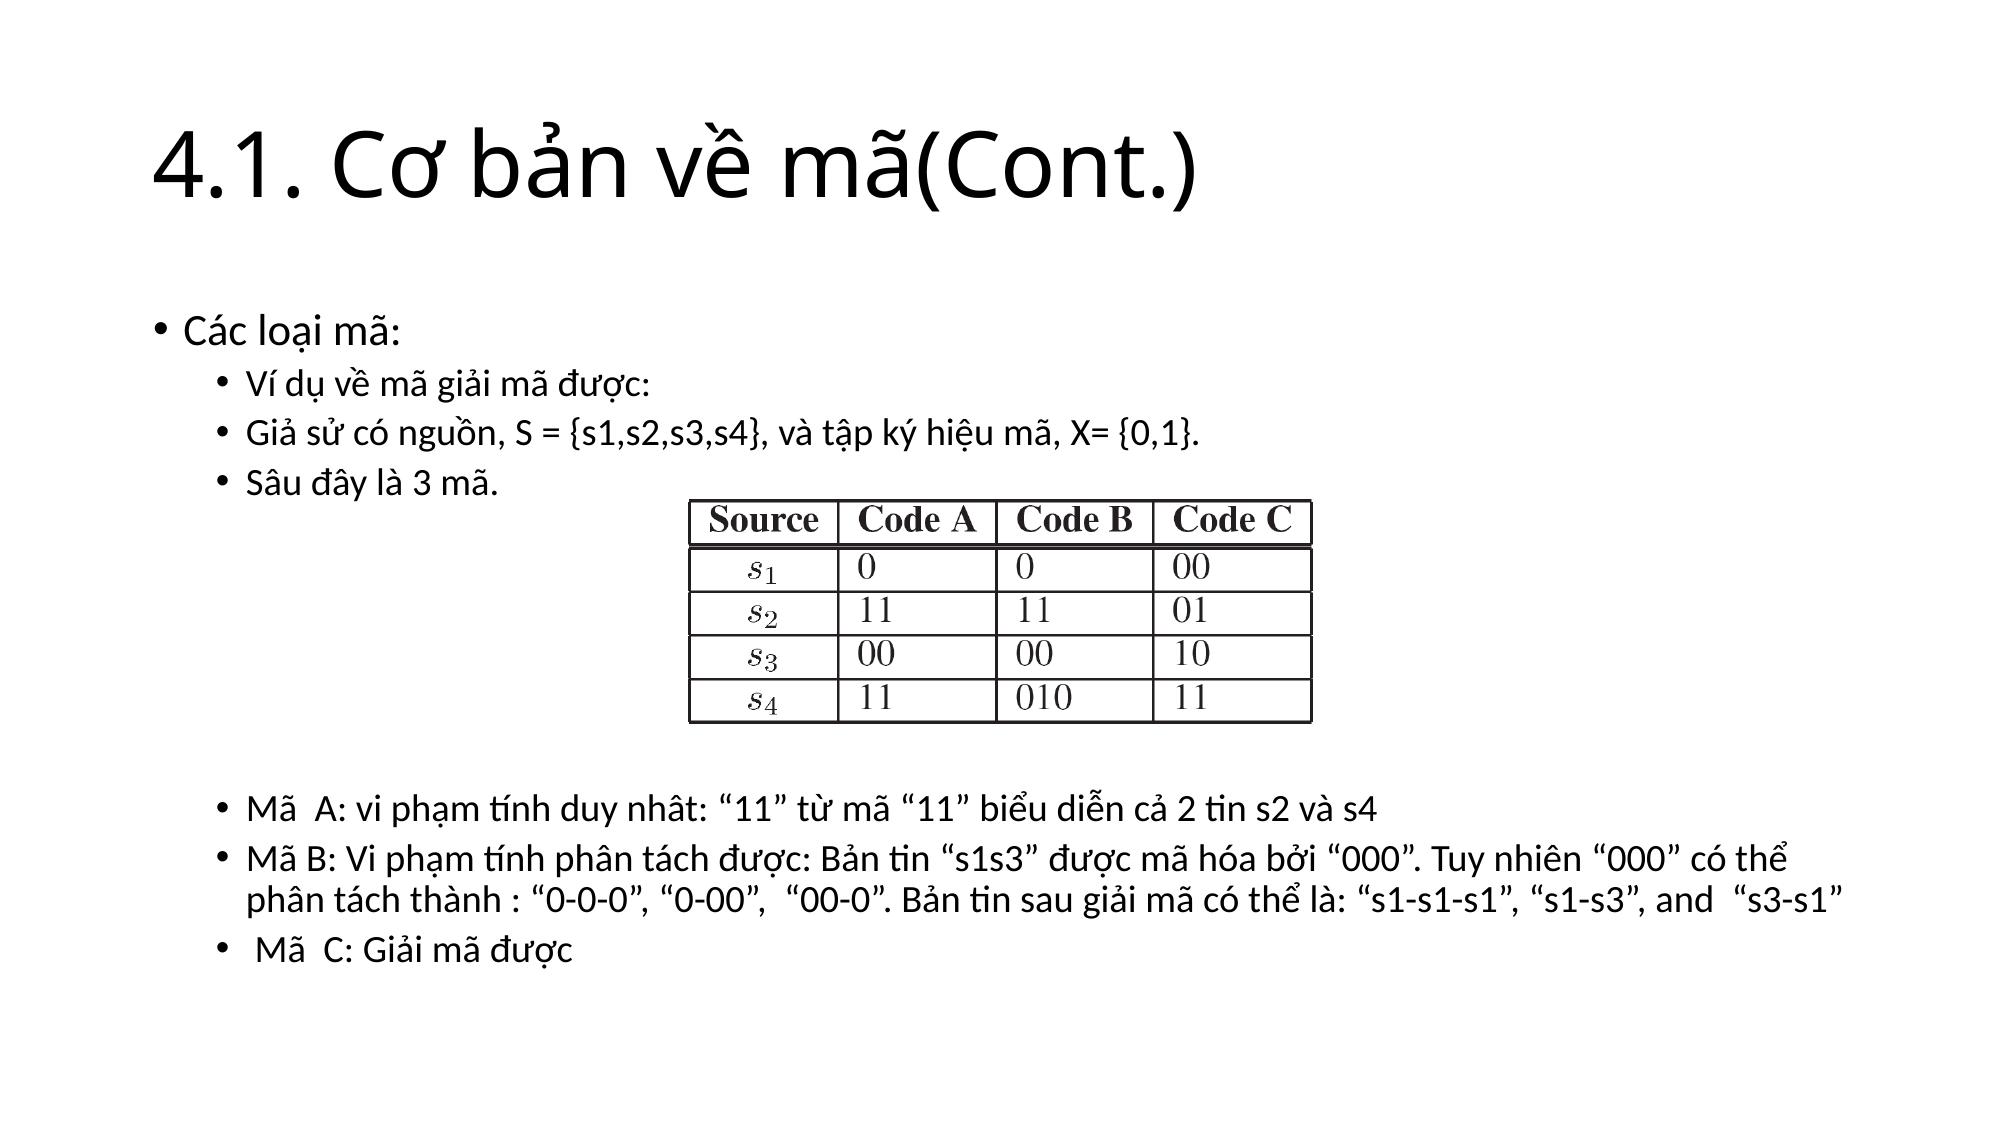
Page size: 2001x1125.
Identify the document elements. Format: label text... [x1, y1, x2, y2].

text_box Các loại mã: Ví dụ về mã giải mã được: Giả sử có nguồn, S = {s1,s2,s3,s4}, và tập ký hiệu mã, X= {0,1}. Sâu đây là 3 mã. Mã A: vi phạm tính duy nhât: “11” từ mã “11” biểu diễn cả 2 tin s2 và s4 Mã B: Vi phạm tính phân tách được: Bản tin “s1s3” được mã hóa bởi “000”. Tuy nhiên “000” có thể phân tách thành : “0-0-0”, “0-00”, “00-0”. Bản tin sau giải mã có thể là: “s1-s1-s1”, “s1-s3”, and “s3-s1” Mã C: Giải mã được [137, 299, 1861, 1012]
text_box 4.1. Cơ bản về mã(Cont.) [137, 59, 1861, 276]
picture [675, 487, 1324, 730]
